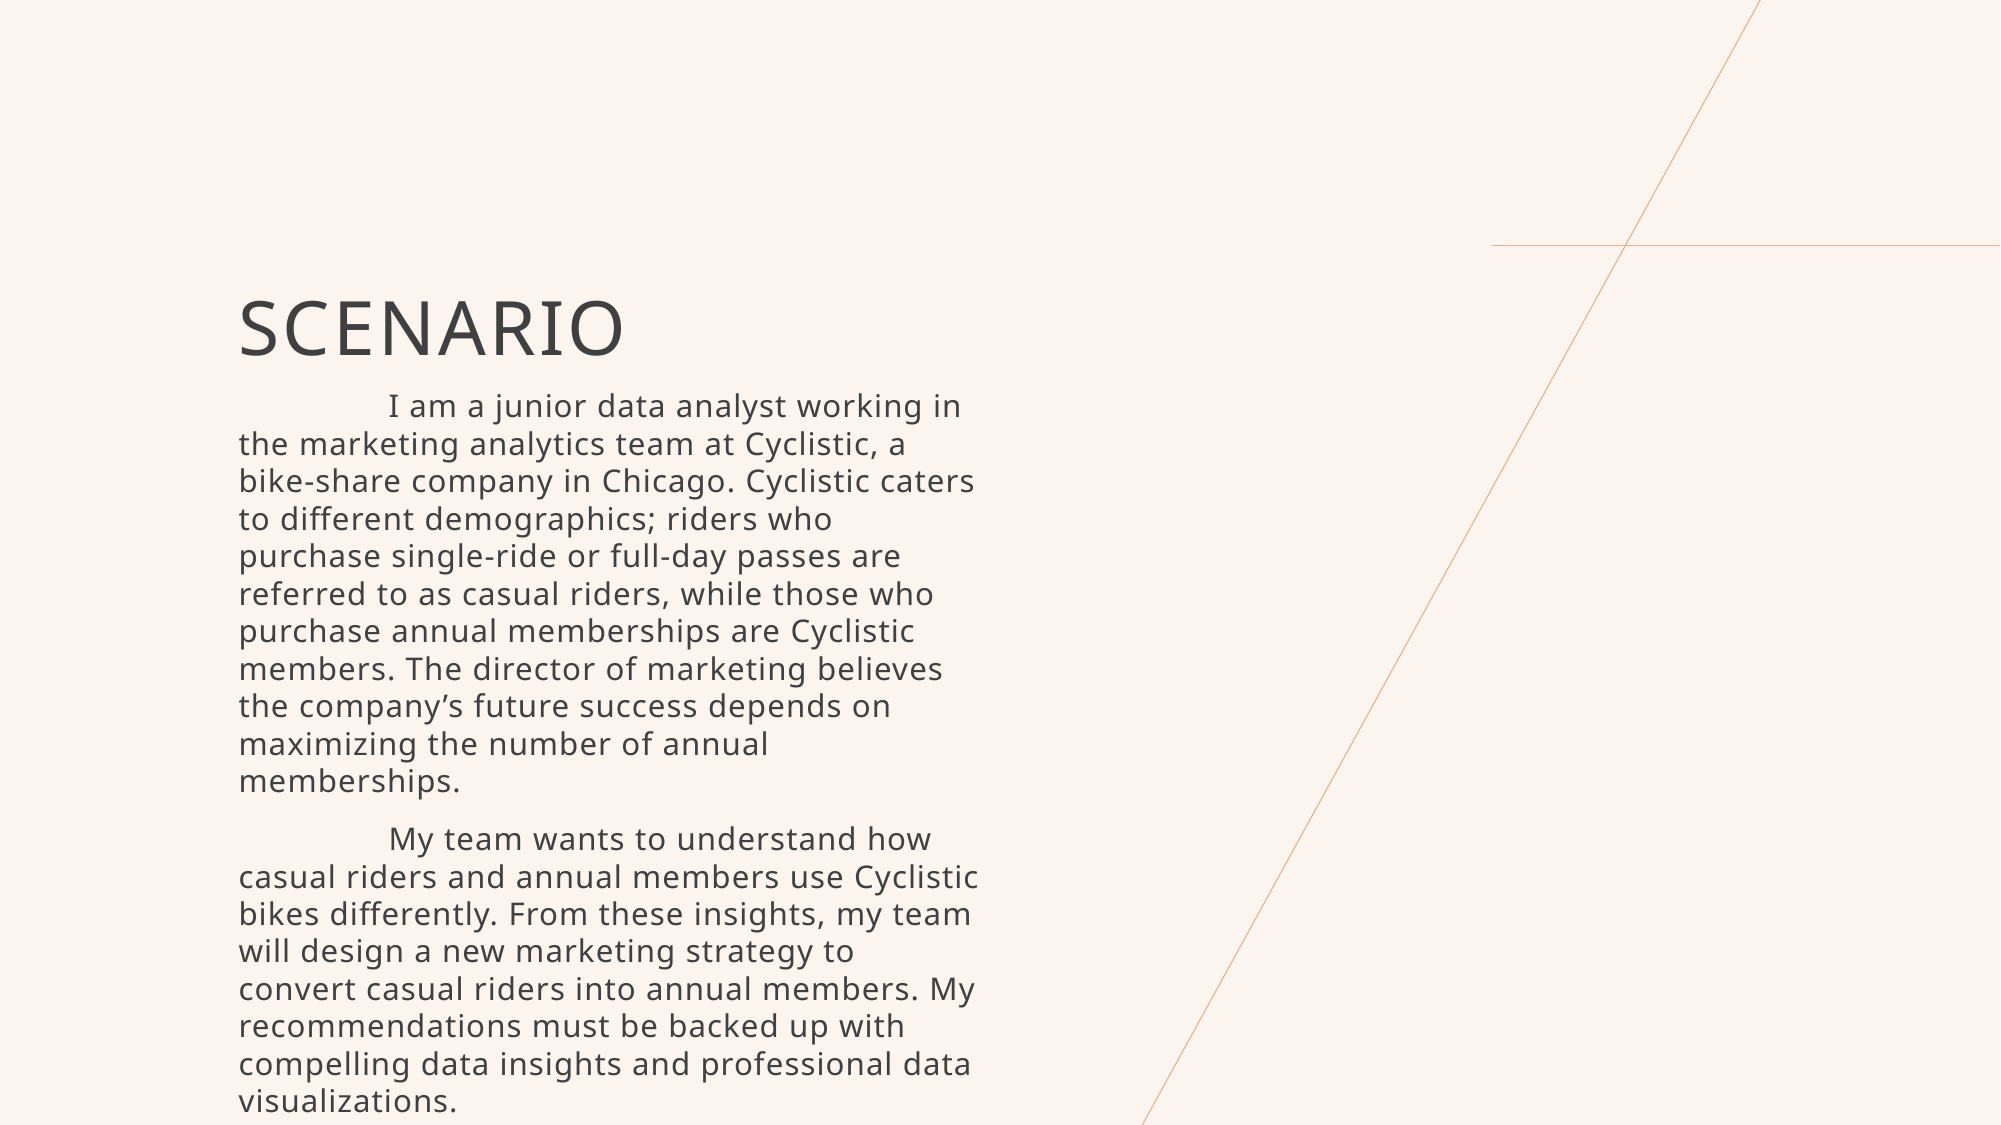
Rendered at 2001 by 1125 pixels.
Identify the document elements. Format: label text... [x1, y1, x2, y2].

list I am a junior data analyst working in the marketing analytics team at Cyclistic, a bike-share company in Chicago. Cyclistic caters to different demographics; riders who purchase single-ride or full-day passes are referred to as casual riders, while those who purchase annual memberships are Cyclistic members. The director of marketing believes the company’s future success depends on maximizing the number of annual memberships. My team wants to understand how casual riders and annual members use Cyclistic bikes differently. From these insights, my team will design a new marketing strategy to convert casual riders into annual members. My recommendations must be backed up with compelling data insights and professional data visualizations. [223, 379, 1000, 990]
title Scenario [223, 297, 1062, 380]
